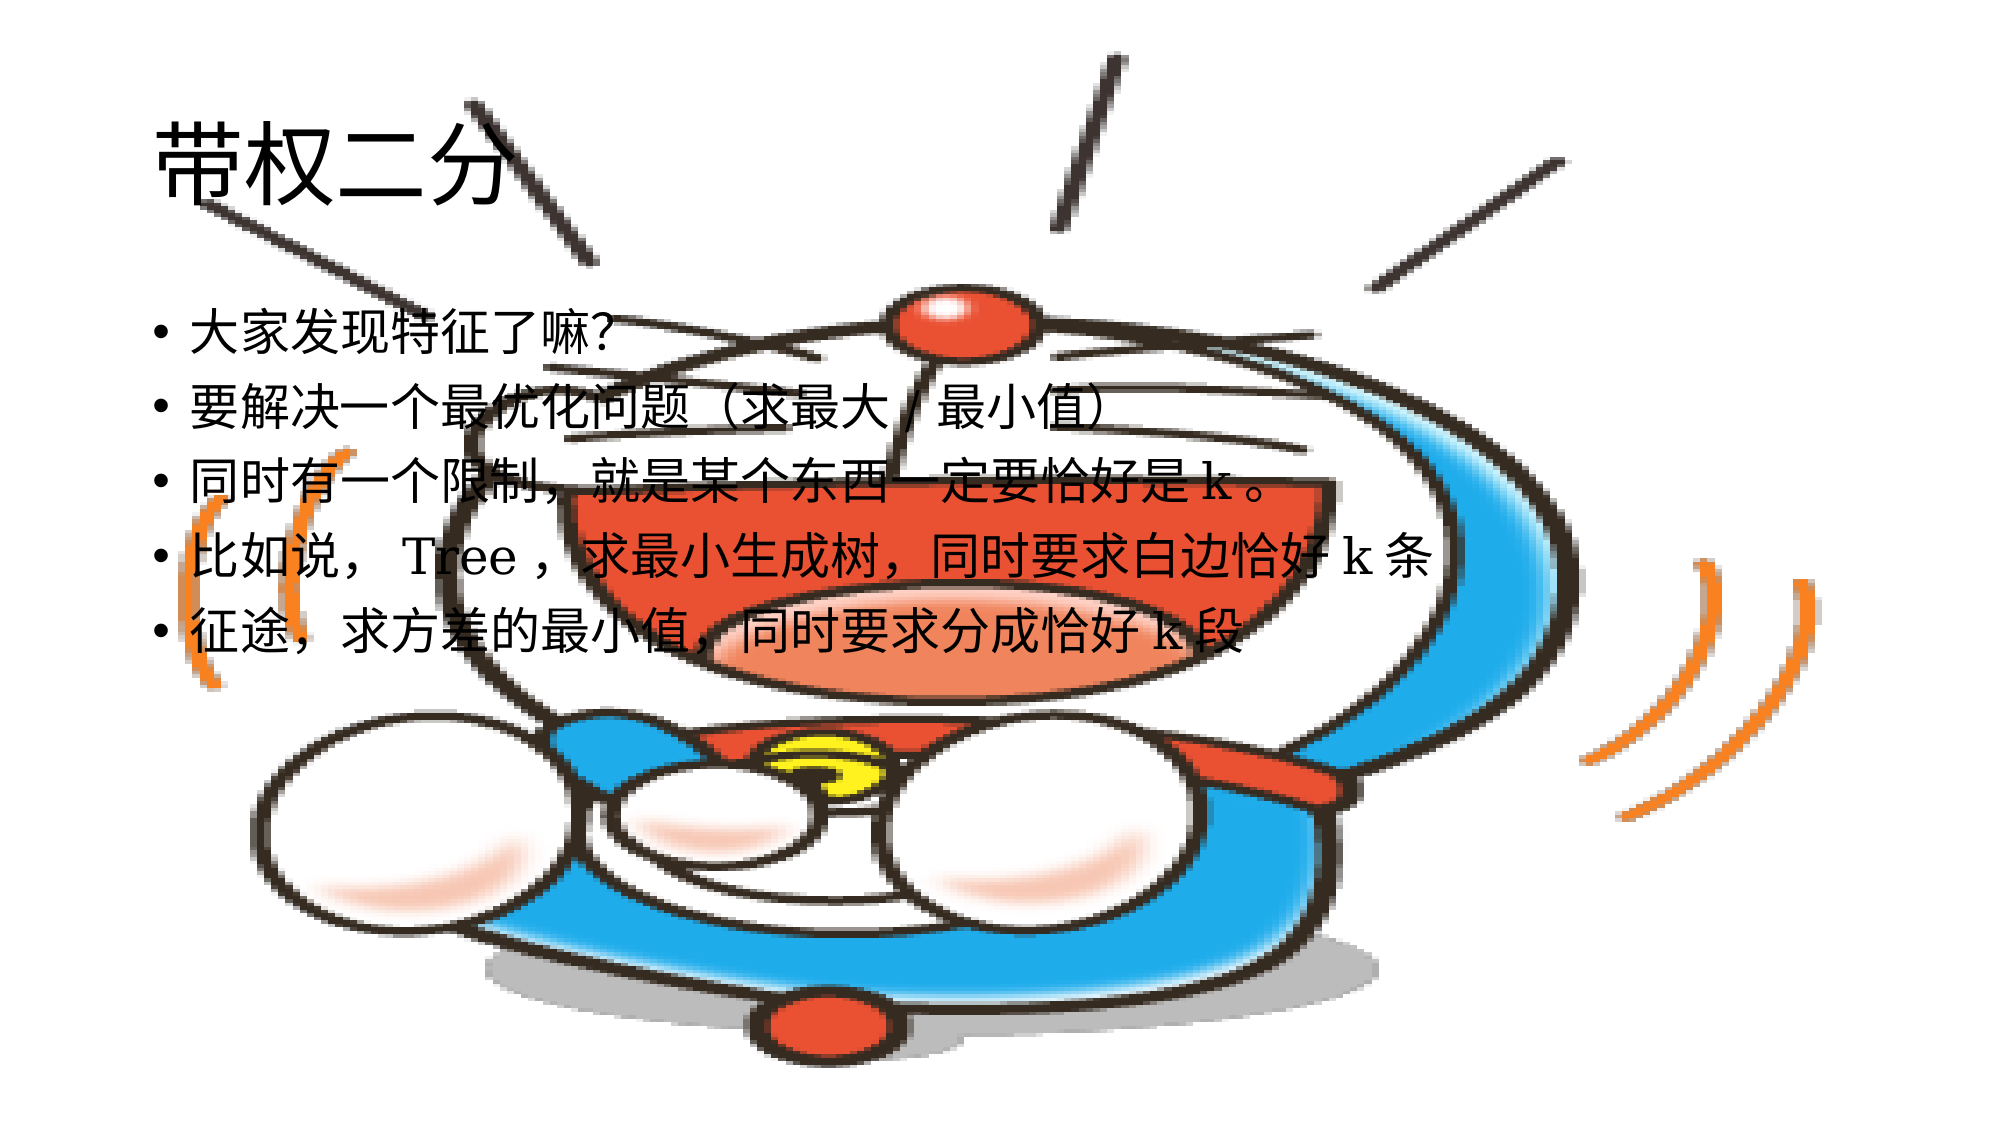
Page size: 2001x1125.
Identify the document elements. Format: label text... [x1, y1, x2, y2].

title 带权二分 [137, 59, 1863, 278]
list 大家发现特征了嘛？ 要解决一个最优化问题（求最大/最小值） 同时有一个限制，就是某个东西一定要恰好是k。 比如说，Tree，求最小生成树，同时要求白边恰好k条 征途，求方差的最小值，同时要求分成恰好k段 [137, 299, 1863, 1014]
